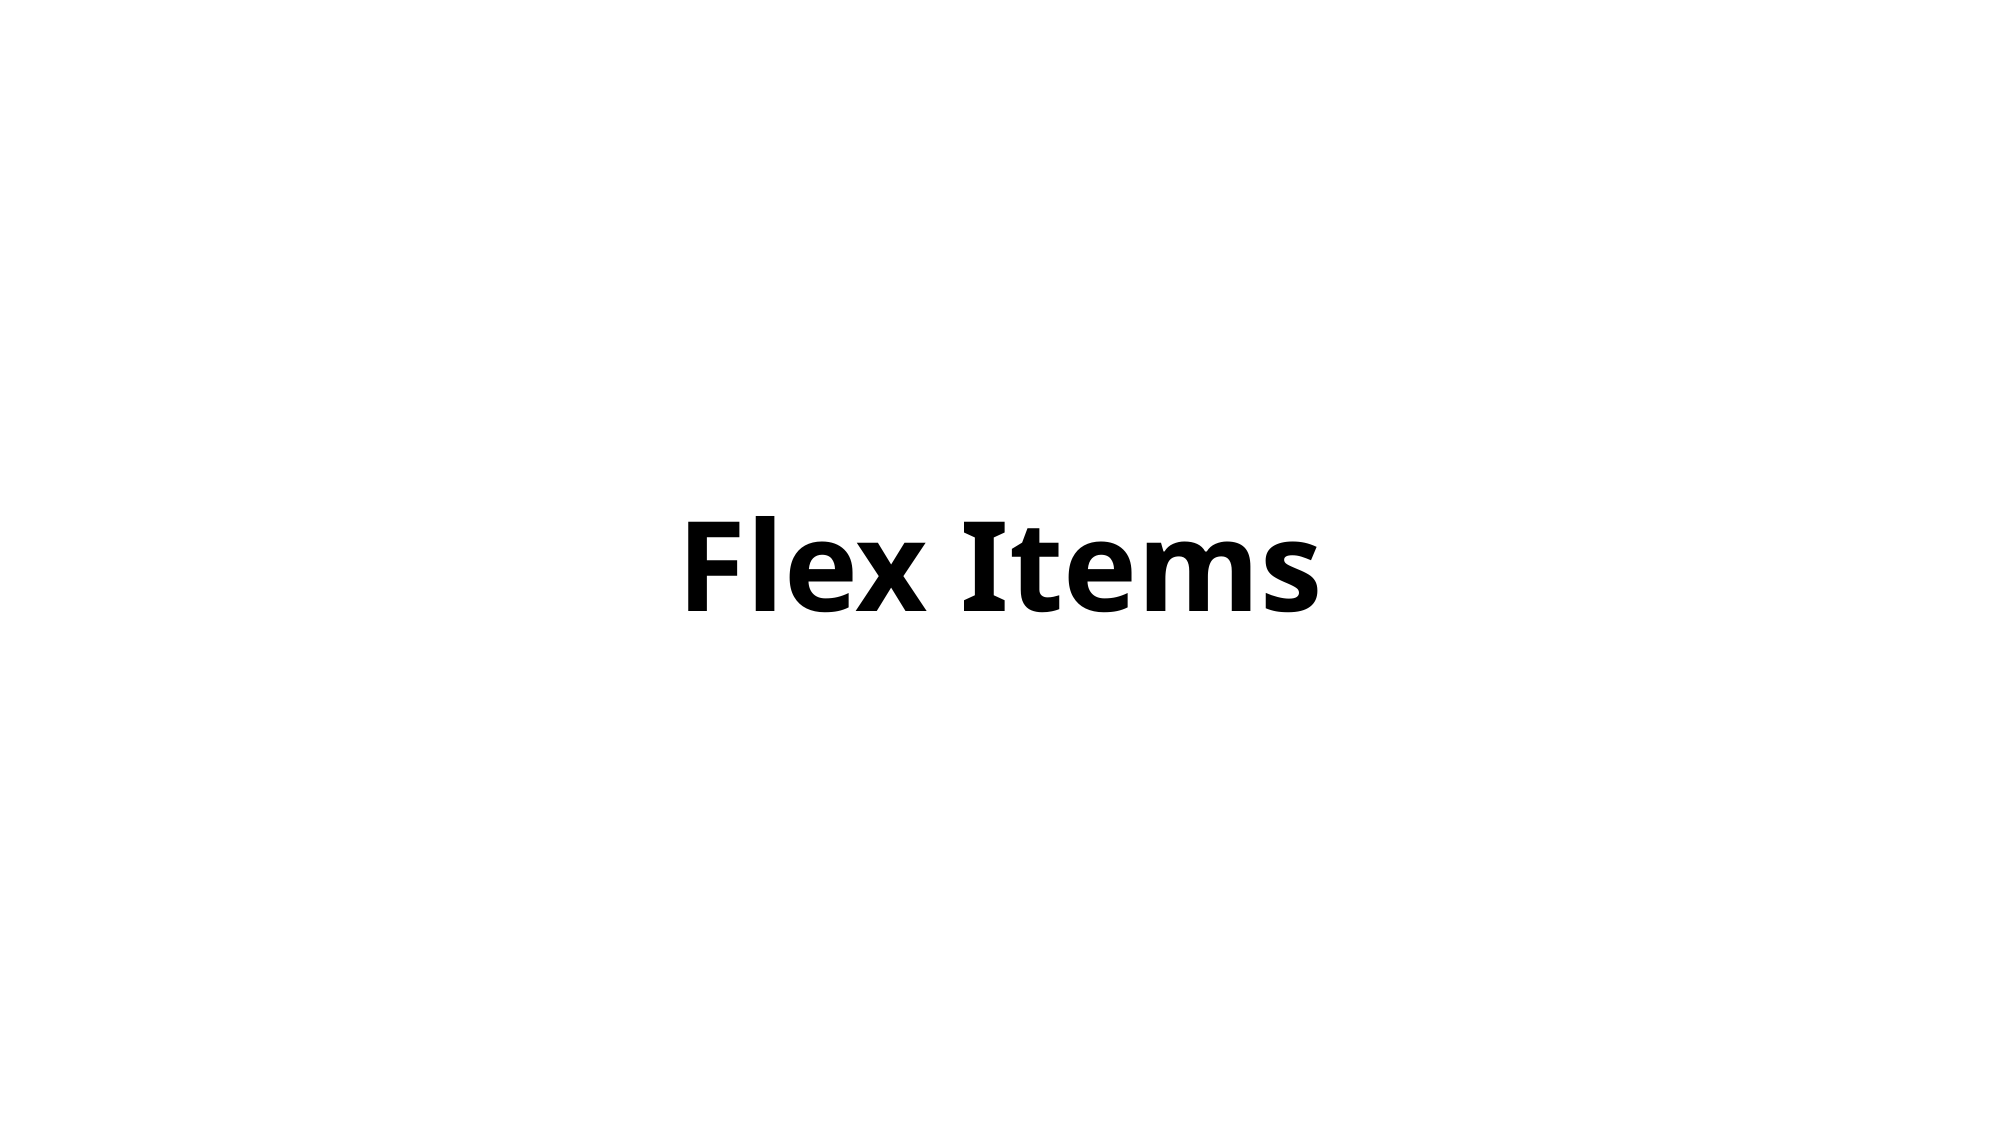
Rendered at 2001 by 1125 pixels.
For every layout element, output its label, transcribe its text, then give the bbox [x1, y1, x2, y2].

text_box Flex Items [269, 479, 1731, 644]
